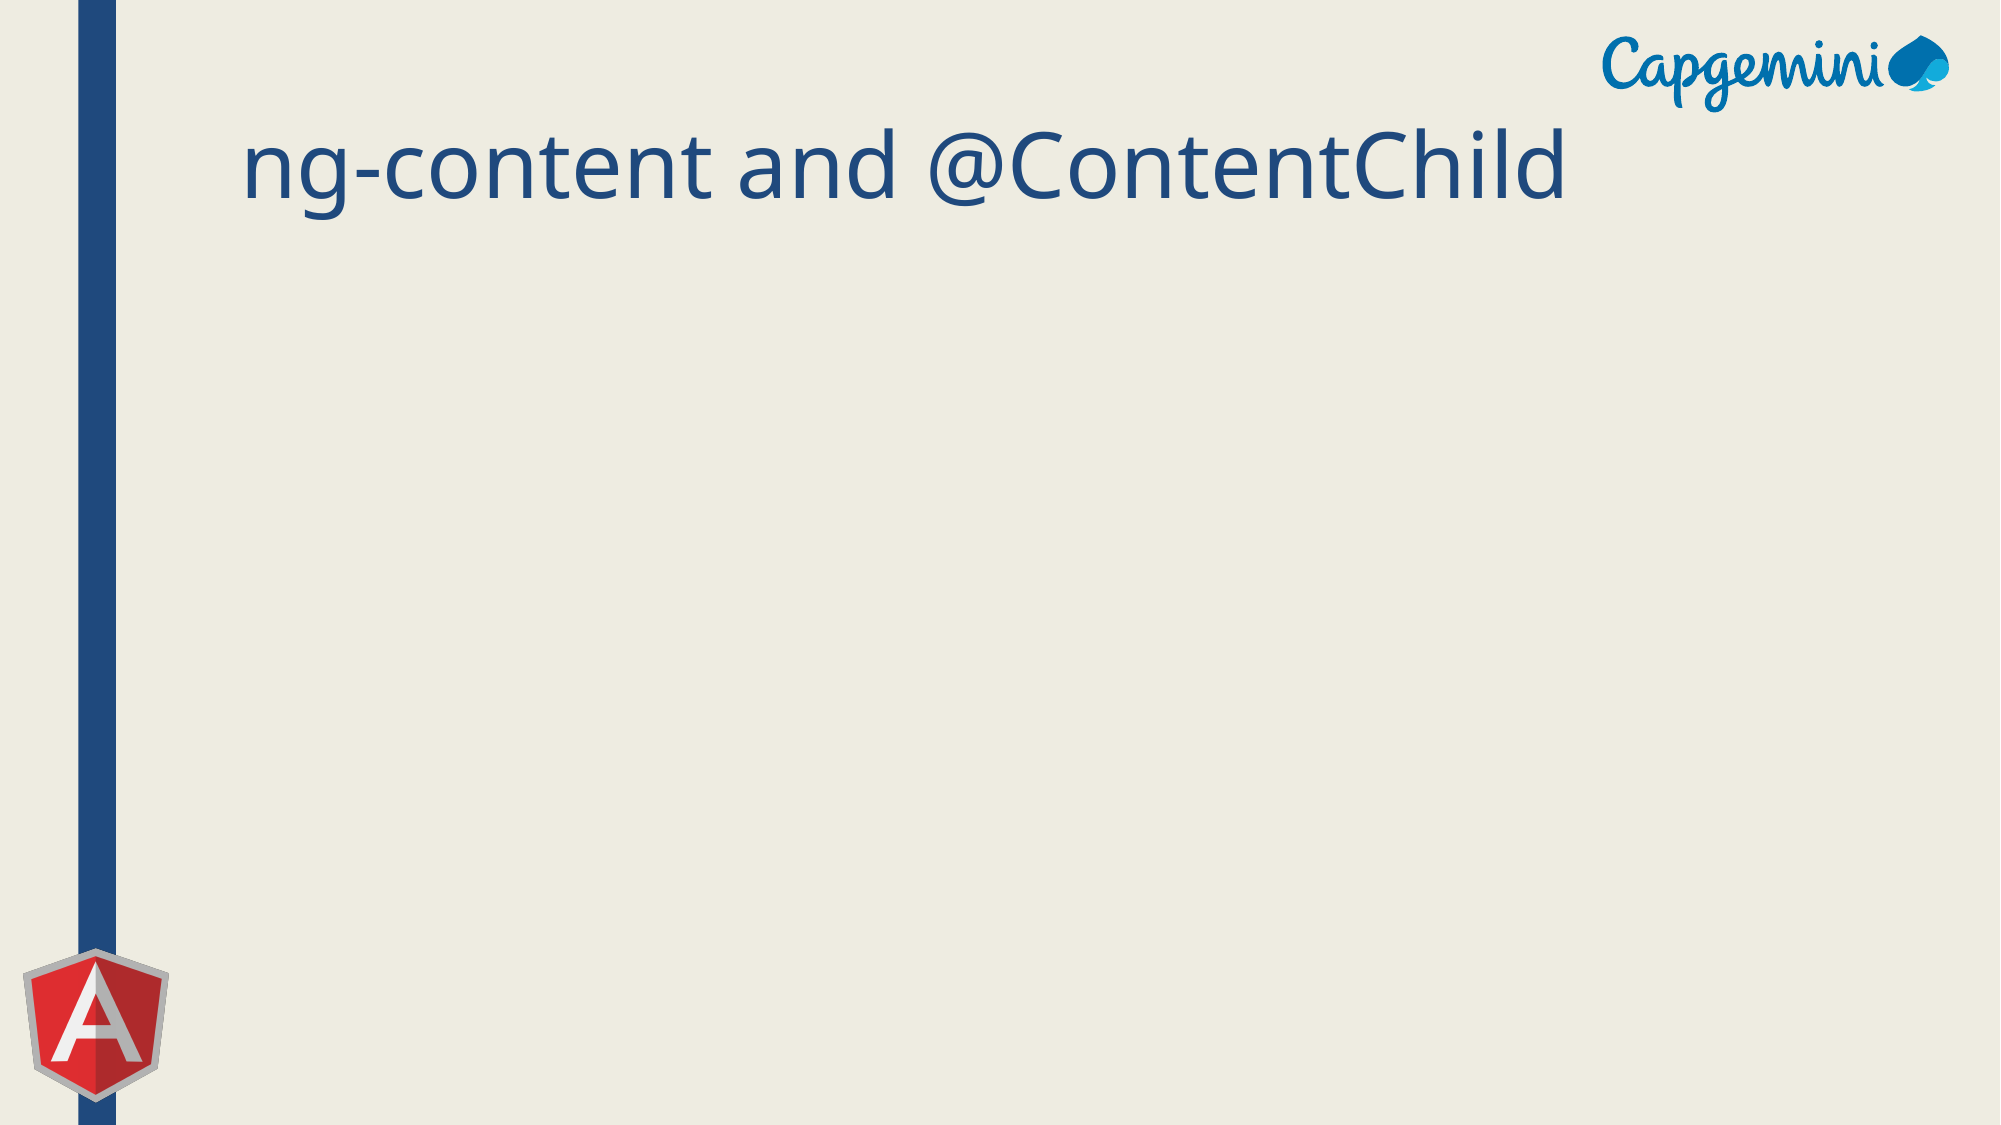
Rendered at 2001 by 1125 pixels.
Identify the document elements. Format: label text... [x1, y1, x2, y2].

picture [23, 948, 169, 1103]
title ng-content and @ContentChild [225, 112, 1800, 357]
